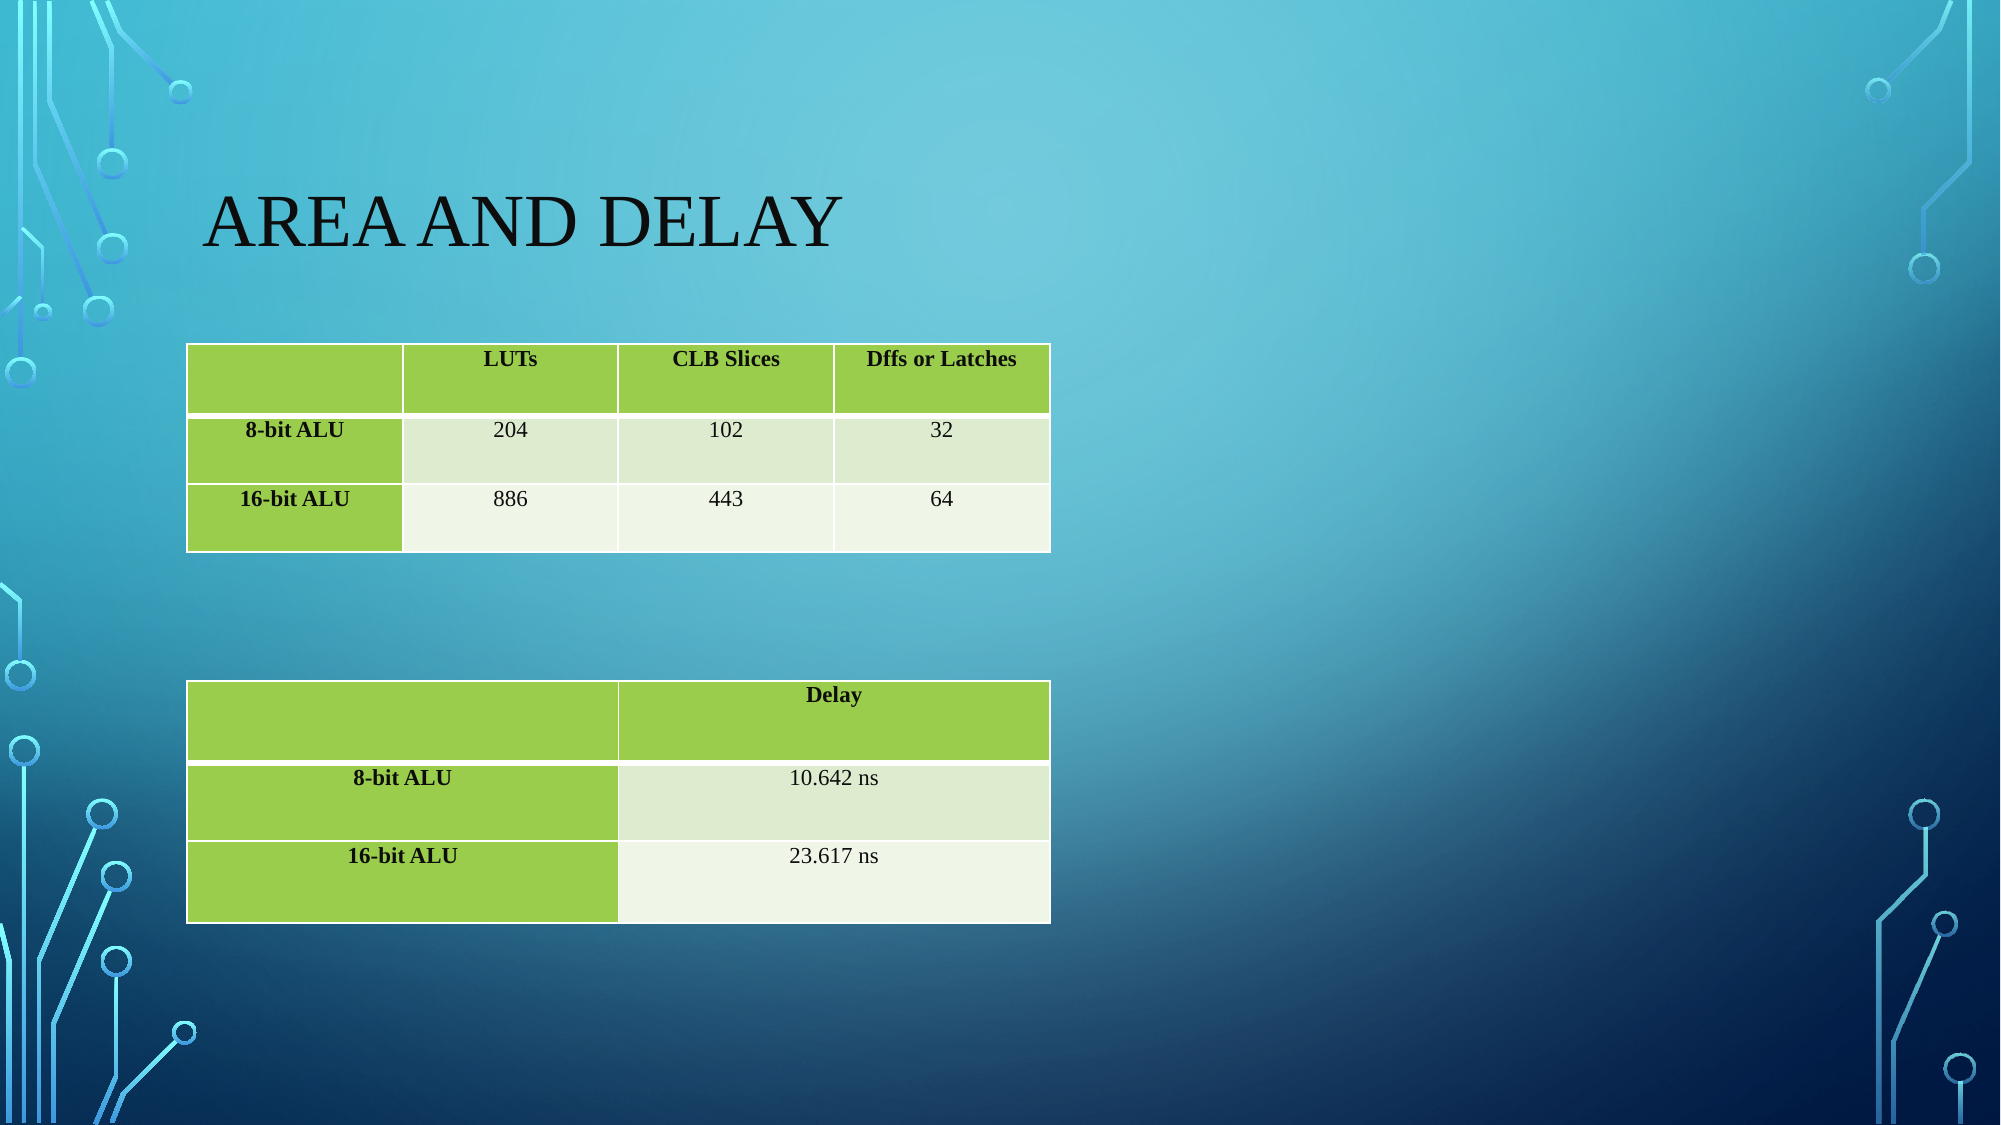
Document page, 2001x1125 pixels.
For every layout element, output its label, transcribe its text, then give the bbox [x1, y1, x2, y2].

table_header Dffs or Latches [835, 345, 1049, 413]
table_header [188, 682, 618, 760]
table_cell 102 [619, 419, 833, 483]
table_cell 16-bit ALU [188, 842, 618, 922]
table_cell 64 [835, 485, 1049, 551]
table_cell 8-bit ALU [188, 419, 402, 483]
table_header [188, 345, 402, 413]
table_cell 10.642 ns [619, 766, 1049, 840]
table_cell 886 [404, 485, 617, 551]
table_cell 23.617 ns [619, 842, 1049, 922]
table_header Delay [619, 682, 1049, 760]
title Area and Delay [187, 101, 1813, 344]
table_header CLB Slices [619, 345, 833, 413]
table_cell 32 [835, 419, 1049, 483]
table_cell 8-bit ALU [188, 766, 618, 840]
table_cell 443 [619, 485, 833, 551]
table_header LUTs [404, 345, 617, 413]
table_cell 16-bit ALU [188, 485, 402, 551]
table_cell 204 [404, 419, 617, 483]
